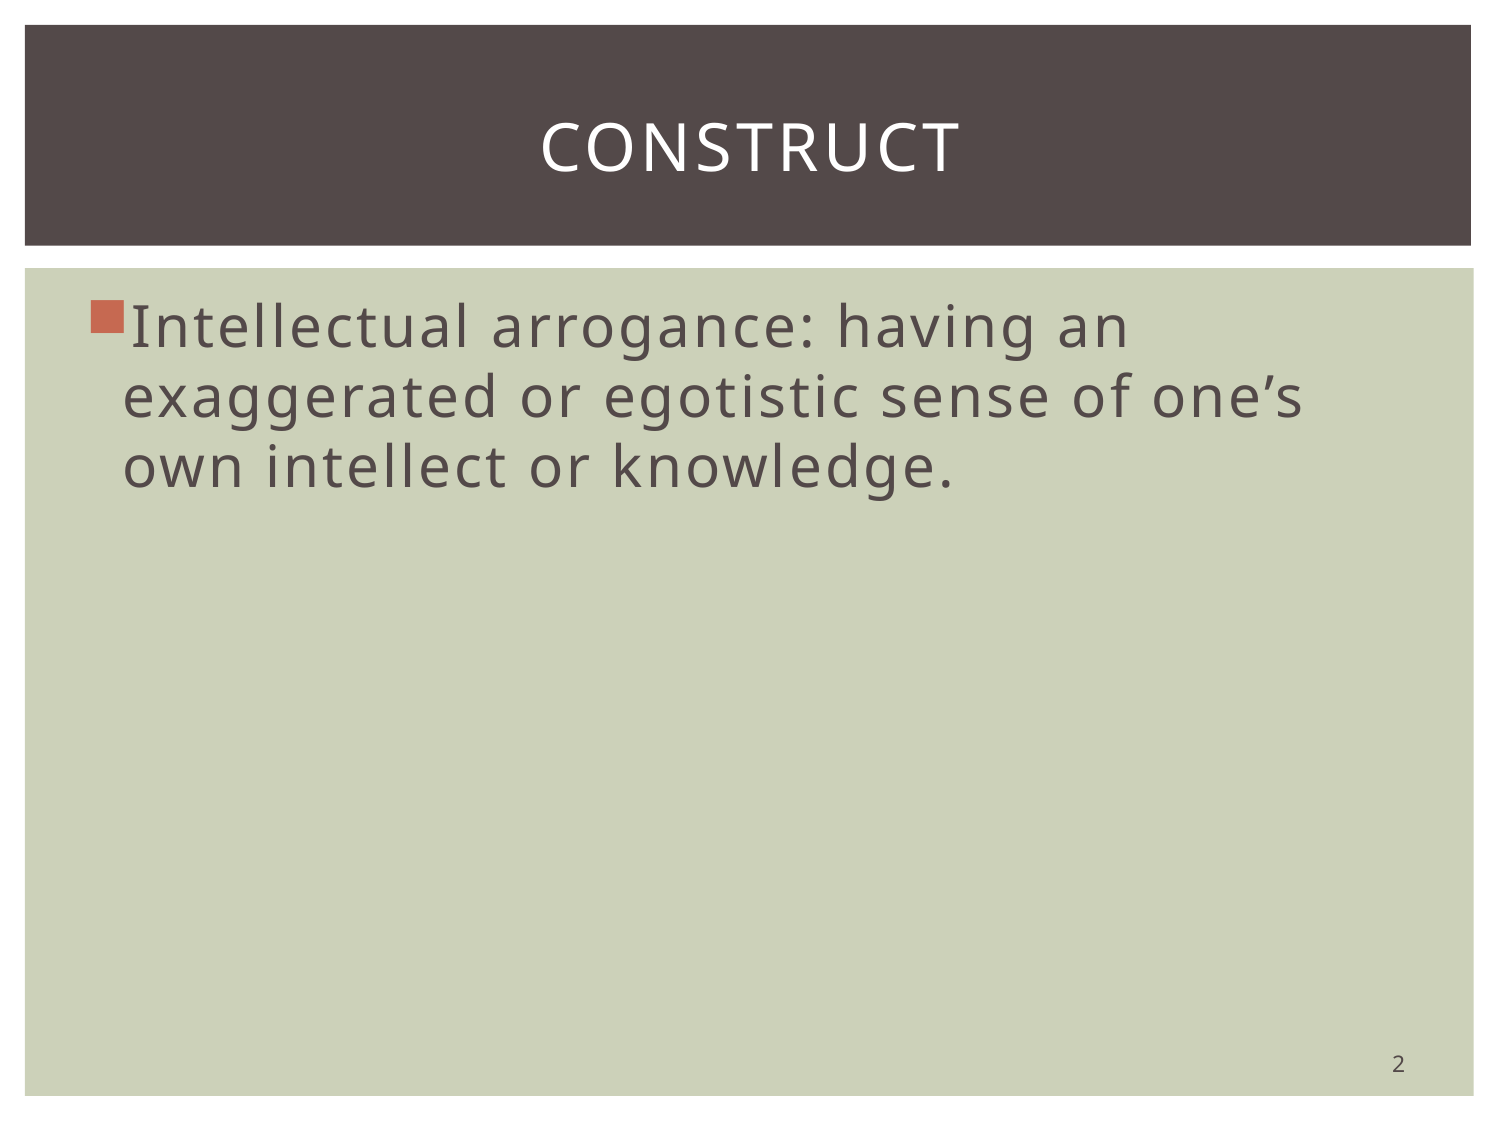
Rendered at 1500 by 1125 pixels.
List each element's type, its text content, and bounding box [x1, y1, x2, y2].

title Construct [62, 58, 1438, 232]
slide_number 2 [1349, 1041, 1448, 1089]
list Intellectual arrogance: having an exaggerated or egotistic sense of one’s own intellect or knowledge. [62, 281, 1442, 1005]
